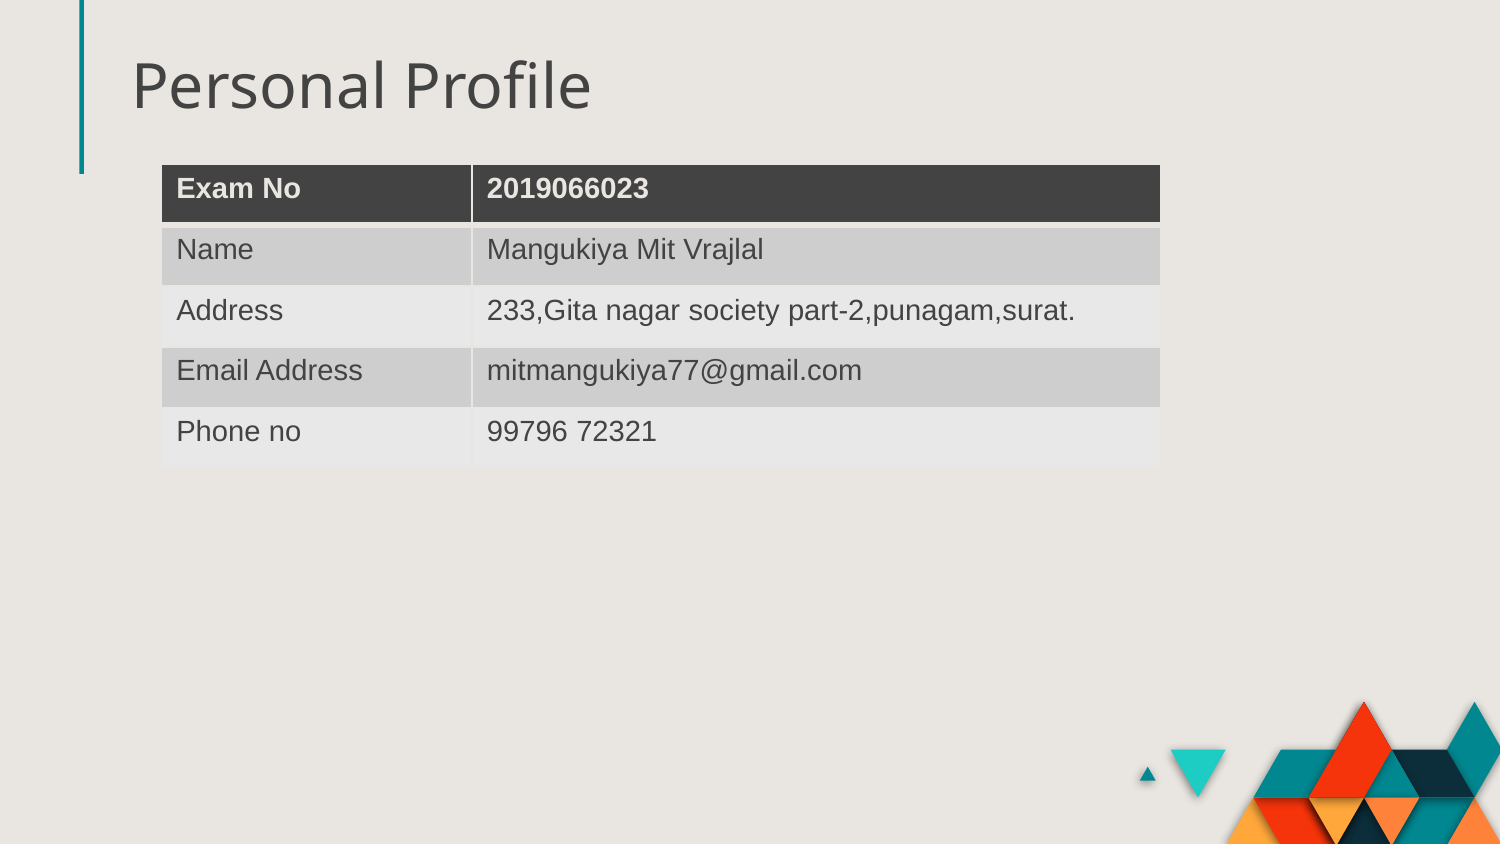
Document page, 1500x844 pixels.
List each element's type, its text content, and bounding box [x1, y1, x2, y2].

table_cell Address [162, 287, 471, 346]
table_header Exam No [162, 165, 471, 222]
table_cell Mangukiya Mit Vrajlal [473, 228, 1160, 285]
table_cell Name [162, 228, 471, 285]
table_cell 233,Gita nagar society part-2,punagam,surat. [473, 287, 1160, 346]
table_cell 99796 72321 [473, 408, 1160, 467]
table_cell Email Address [162, 348, 471, 407]
title Personal Profile [116, 40, 863, 136]
table_cell mitmangukiya77@gmail.com [473, 348, 1160, 407]
table_cell Phone no [162, 408, 471, 467]
table_header 2019066023 [473, 165, 1160, 222]
